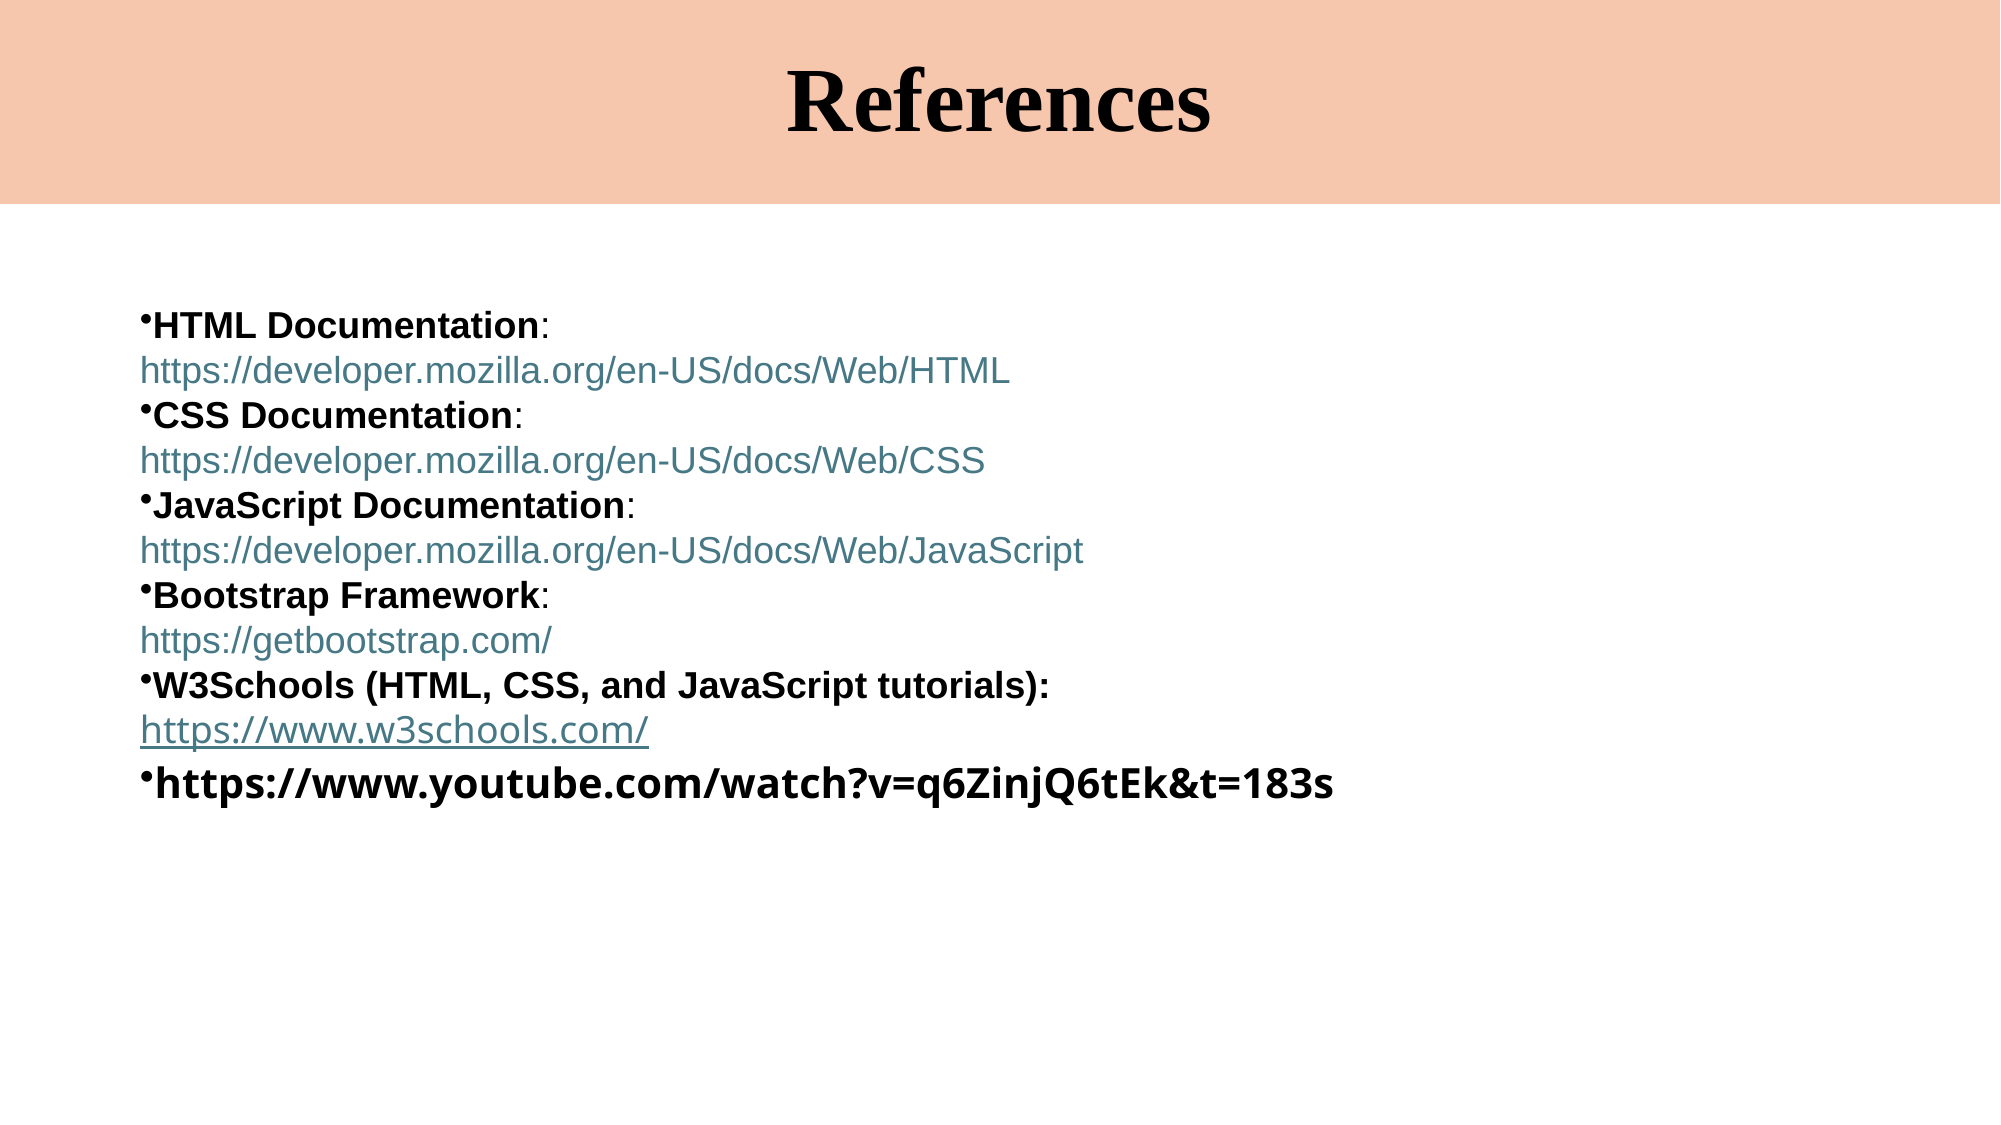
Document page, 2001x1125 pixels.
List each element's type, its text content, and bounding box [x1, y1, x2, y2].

title References [0, 0, 2000, 204]
list HTML Documentation: https://developer.mozilla.org/en-US/docs/Web/HTML CSS Documentation: https://developer.mozilla.org/en-US/docs/Web/CSS JavaScript Documentation: https://developer.mozilla.org/en-US/docs/Web/JavaScript Bootstrap Framework: https://getbootstrap.com/ W3Schools (HTML, CSS, and JavaScript tutorials): https://www.w3schools.com/ https://www.youtube.com/watch?v=q6ZinjQ6tEk&t=183s [124, 249, 1657, 903]
